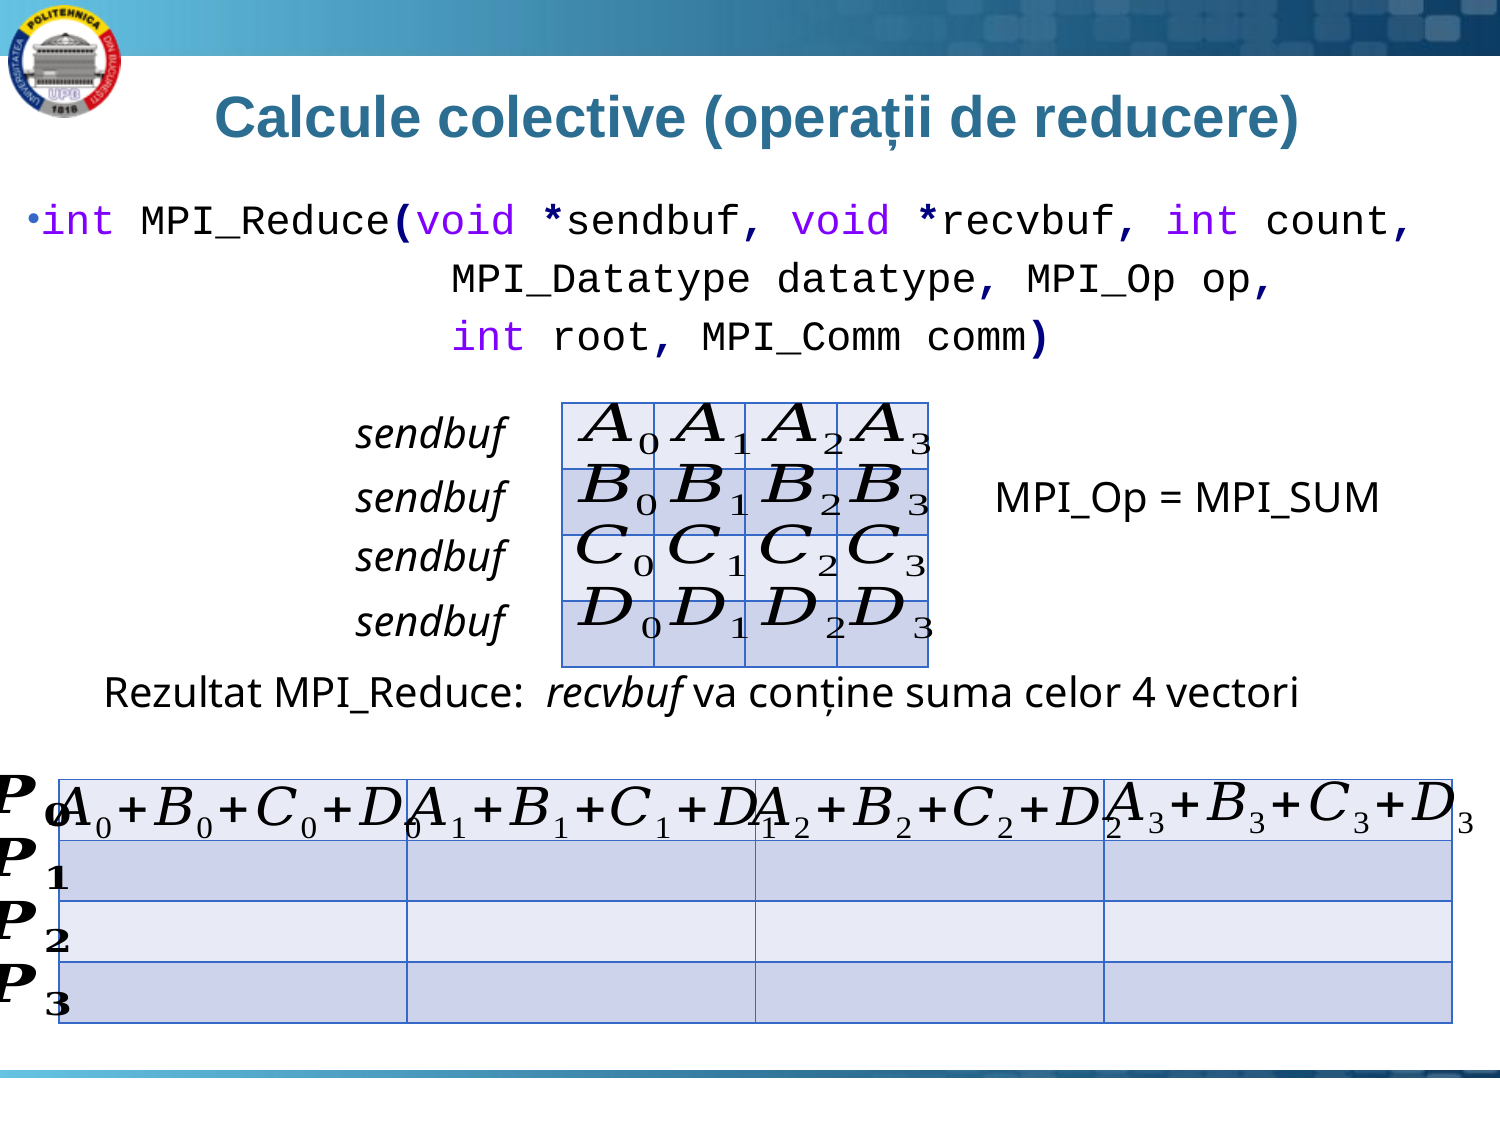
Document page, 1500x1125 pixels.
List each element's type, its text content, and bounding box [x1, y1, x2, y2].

table_header [756, 780, 1103, 840]
table_cell [563, 470, 568, 534]
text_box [573, 395, 933, 646]
picture [0, 1070, 1500, 1078]
table_cell [838, 654, 927, 666]
table_cell [75, 841, 406, 900]
table_header [563, 404, 568, 468]
table_cell [746, 654, 836, 666]
table_header [408, 780, 755, 840]
text_box int MPI_Reduce(void *sendbuf, void *recvbuf, int count, MPI_Datatype datatype, MPI_Op op, int root, MPI_Comm comm) [11, 178, 1474, 398]
text_box MPI_Op = MPI_SUM [980, 463, 1453, 529]
table_cell [1105, 841, 1451, 900]
table_cell [408, 841, 755, 900]
title Calcule colective (operații de reducere) [59, 77, 1456, 153]
table_cell [1105, 902, 1451, 961]
table_cell [756, 841, 1103, 900]
table_cell [563, 602, 653, 666]
picture [0, 0, 1500, 118]
table_cell [75, 902, 406, 961]
table_header [75, 780, 406, 840]
table_cell [408, 963, 755, 1022]
table_cell [563, 536, 568, 600]
table_cell [408, 902, 755, 961]
table_cell [1105, 963, 1451, 1022]
table_cell [75, 963, 406, 1022]
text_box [0, 767, 71, 1023]
table_cell [756, 963, 1103, 1022]
table_header [1105, 780, 1451, 840]
table_cell [756, 902, 1103, 961]
table_cell [655, 654, 744, 666]
